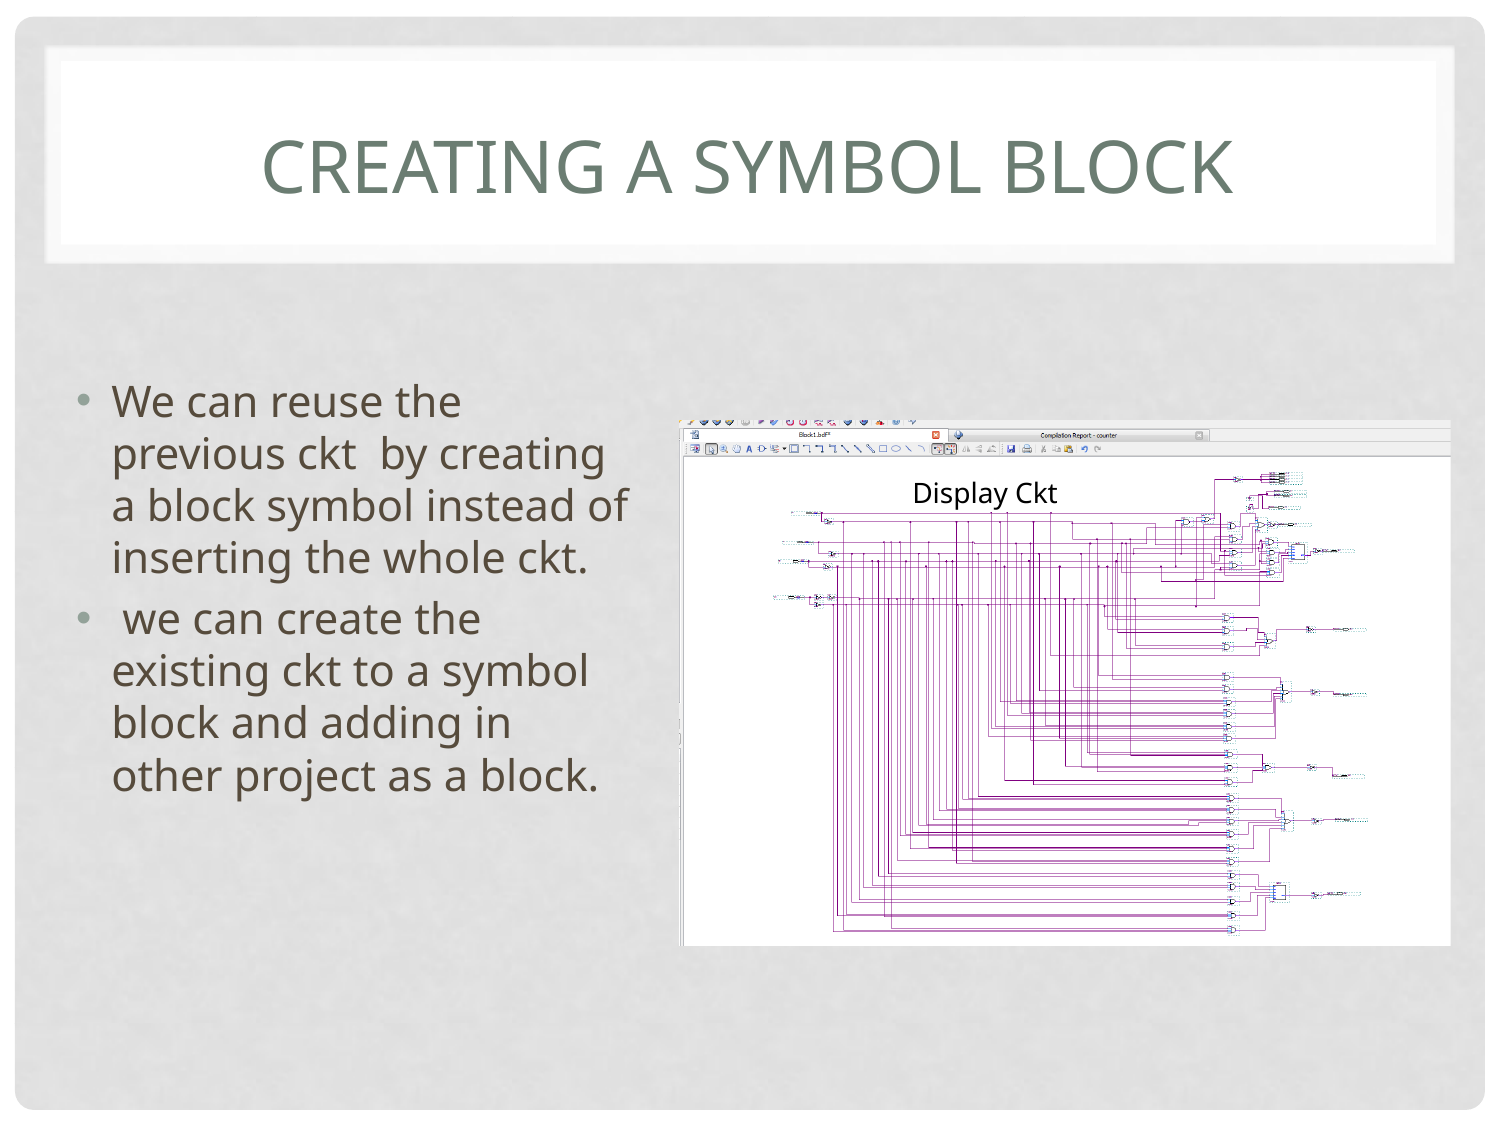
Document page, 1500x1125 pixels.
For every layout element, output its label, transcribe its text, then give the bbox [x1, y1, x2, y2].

title Creating a symbol block [69, 79, 1425, 250]
list We can reuse the previous ckt by creating a block symbol instead of inserting the whole ckt. we can create the existing ckt to a symbol block and adding in other project as a block. [43, 366, 650, 950]
picture [678, 419, 1451, 946]
